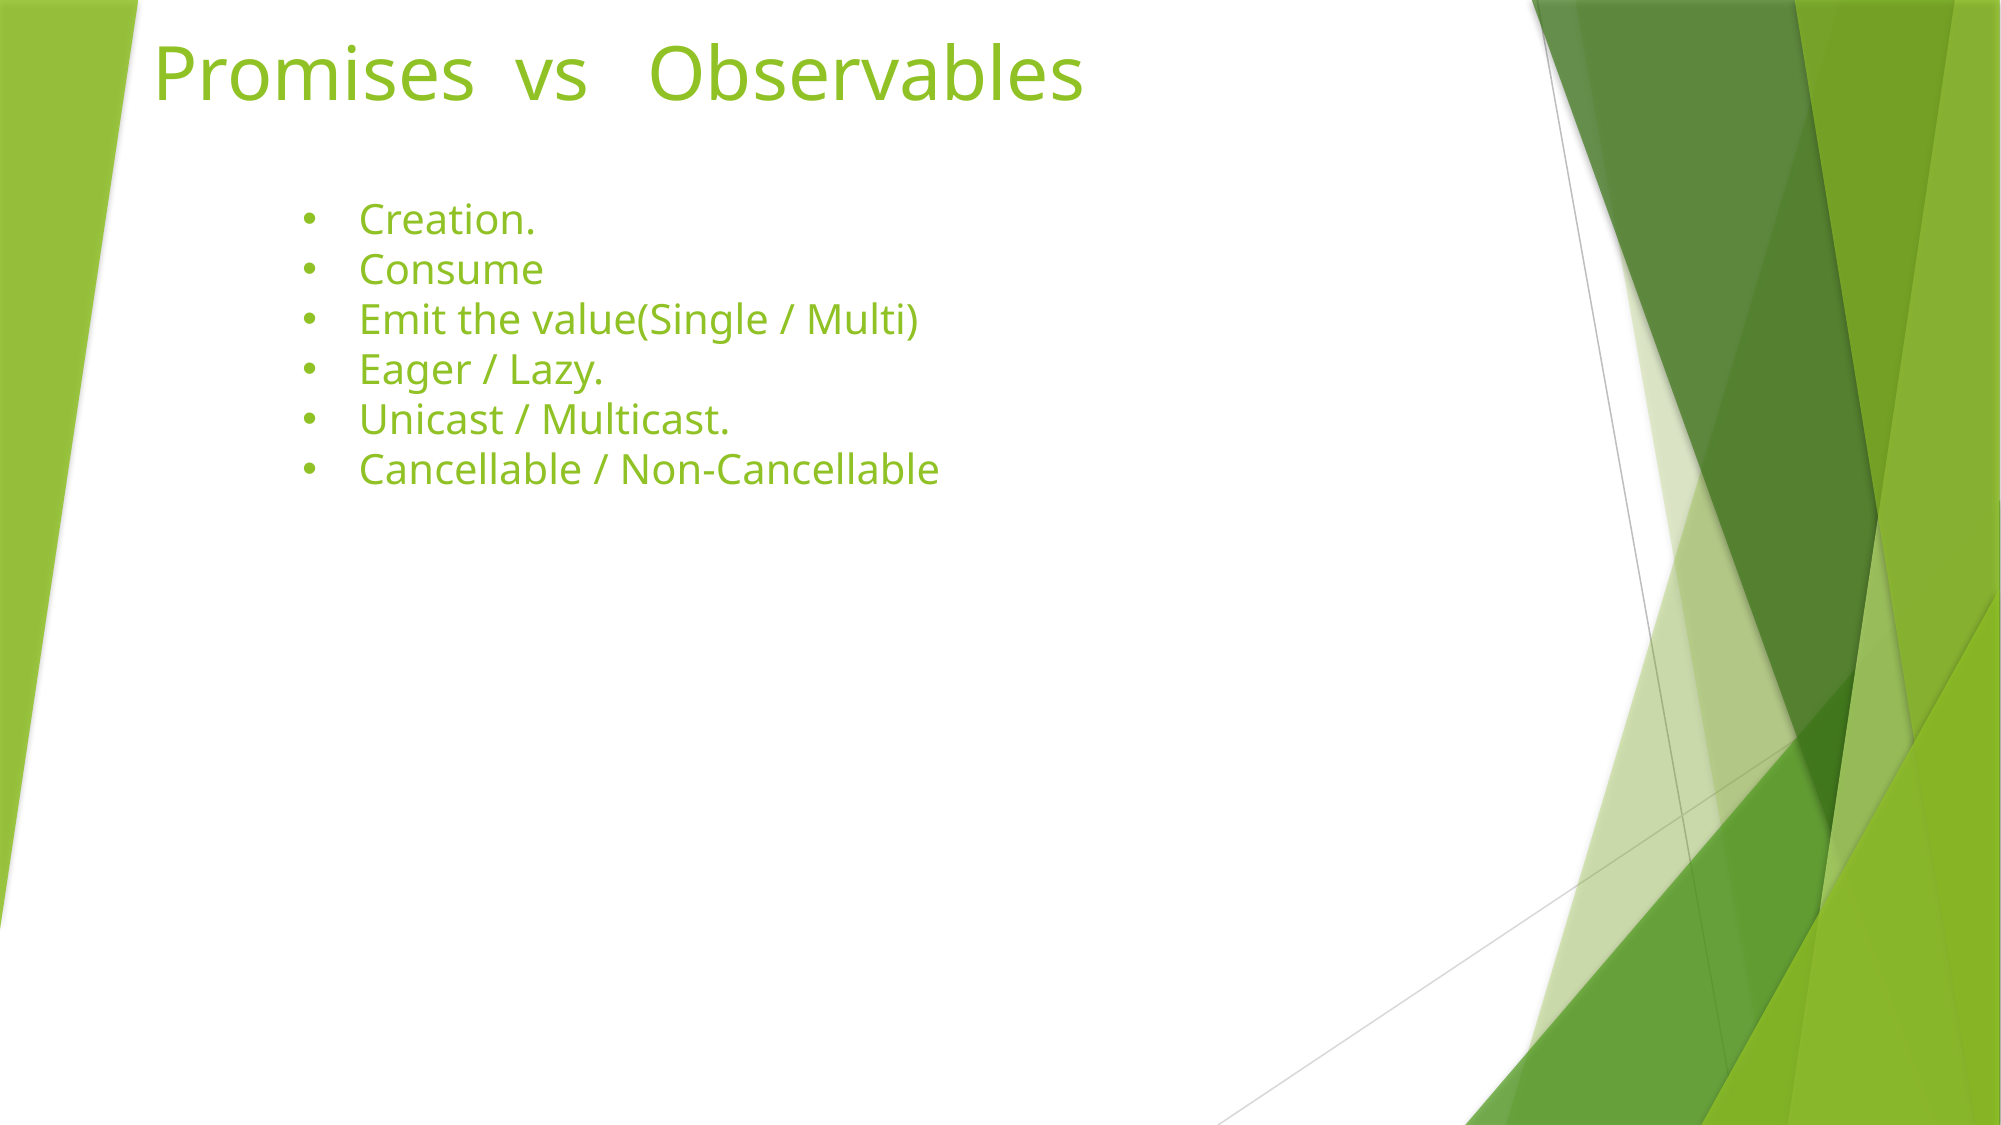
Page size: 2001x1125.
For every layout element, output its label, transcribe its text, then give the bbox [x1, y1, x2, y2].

text_box Creation. Consume Emit the value(Single / Multi) Eager / Lazy. Unicast / Multicast. Cancellable / Non-Cancellable [287, 167, 1629, 651]
title Promises vs Observables [137, 24, 1549, 213]
